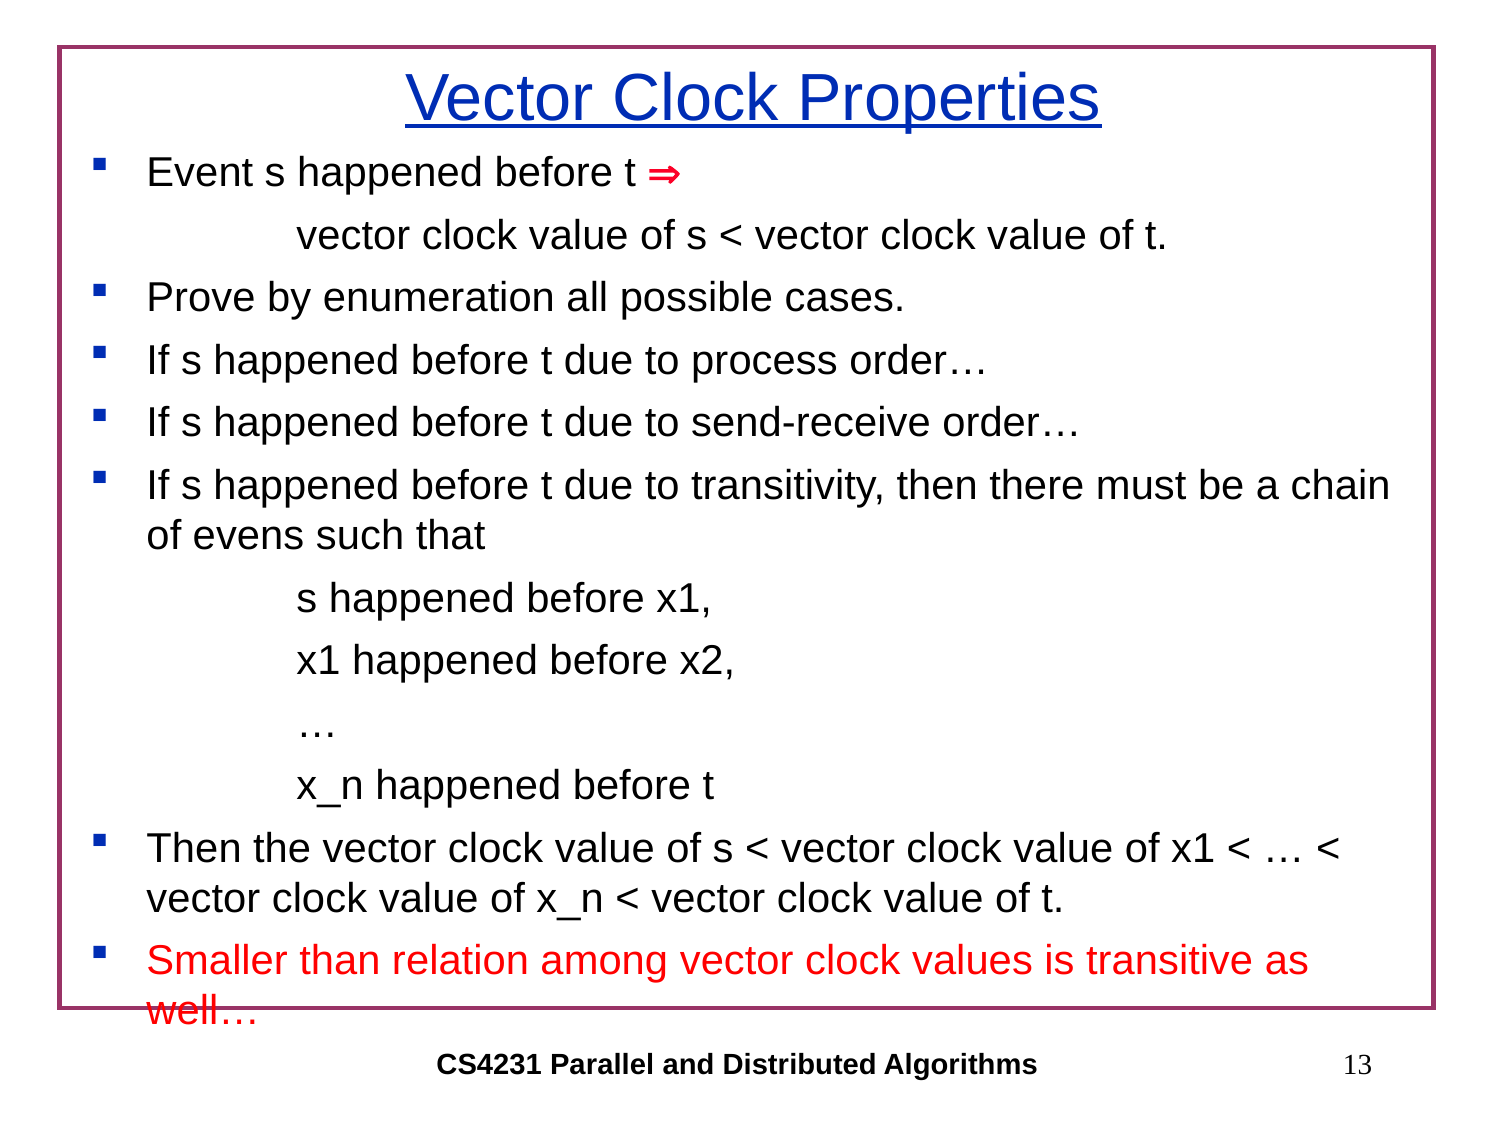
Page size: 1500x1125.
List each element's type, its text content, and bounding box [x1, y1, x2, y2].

footer CS4231 Parallel and Distributed Algorithms [212, 1024, 1074, 1101]
list Event s happened before t  vector clock value of s < vector clock value of t. Prove by enumeration all possible cases. If s happened before t due to process order… If s happened before t due to send-receive order… If s happened before t due to transitivity, then there must be a chain of evens such that s happened before x1, x1 happened before x2, … x_n happened before t Then the vector clock value of s < vector clock value of x1 < … < vector clock value of x_n < vector clock value of t. Smaller than relation among vector clock values is transitive as well… [75, 137, 1450, 1014]
slide_number 13 [1074, 1024, 1388, 1101]
title Vector Clock Properties [115, 24, 1392, 137]
